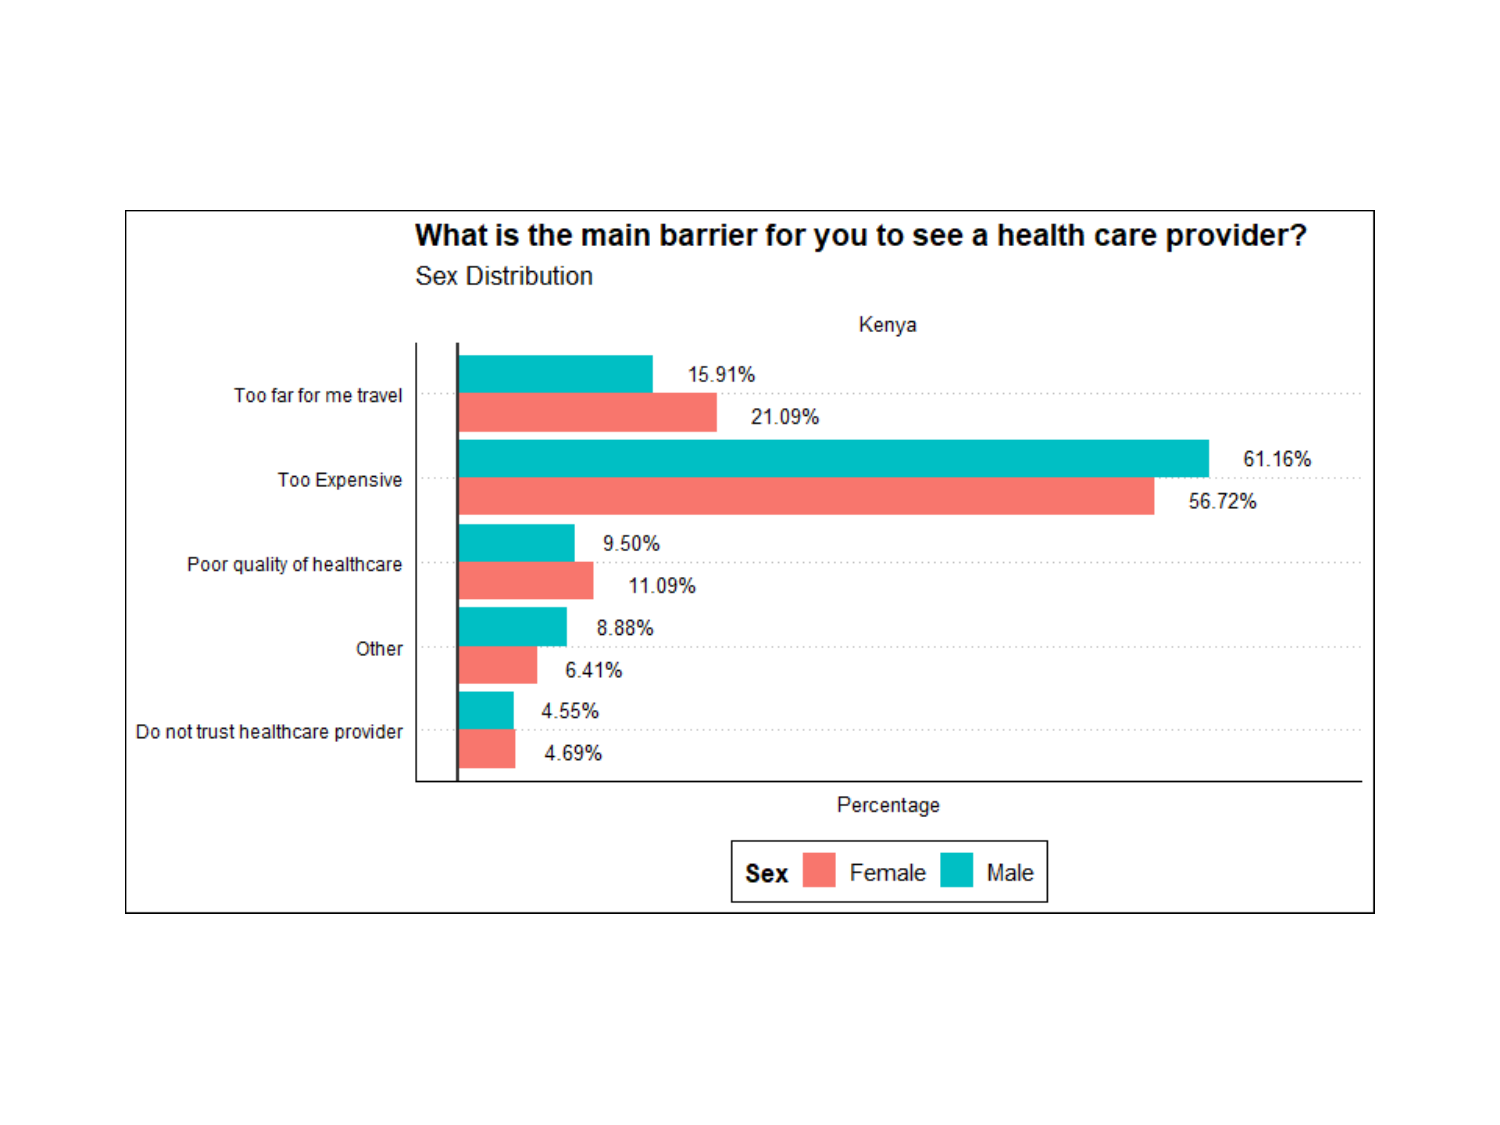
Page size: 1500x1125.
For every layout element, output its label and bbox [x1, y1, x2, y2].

picture [124, 210, 1376, 915]
